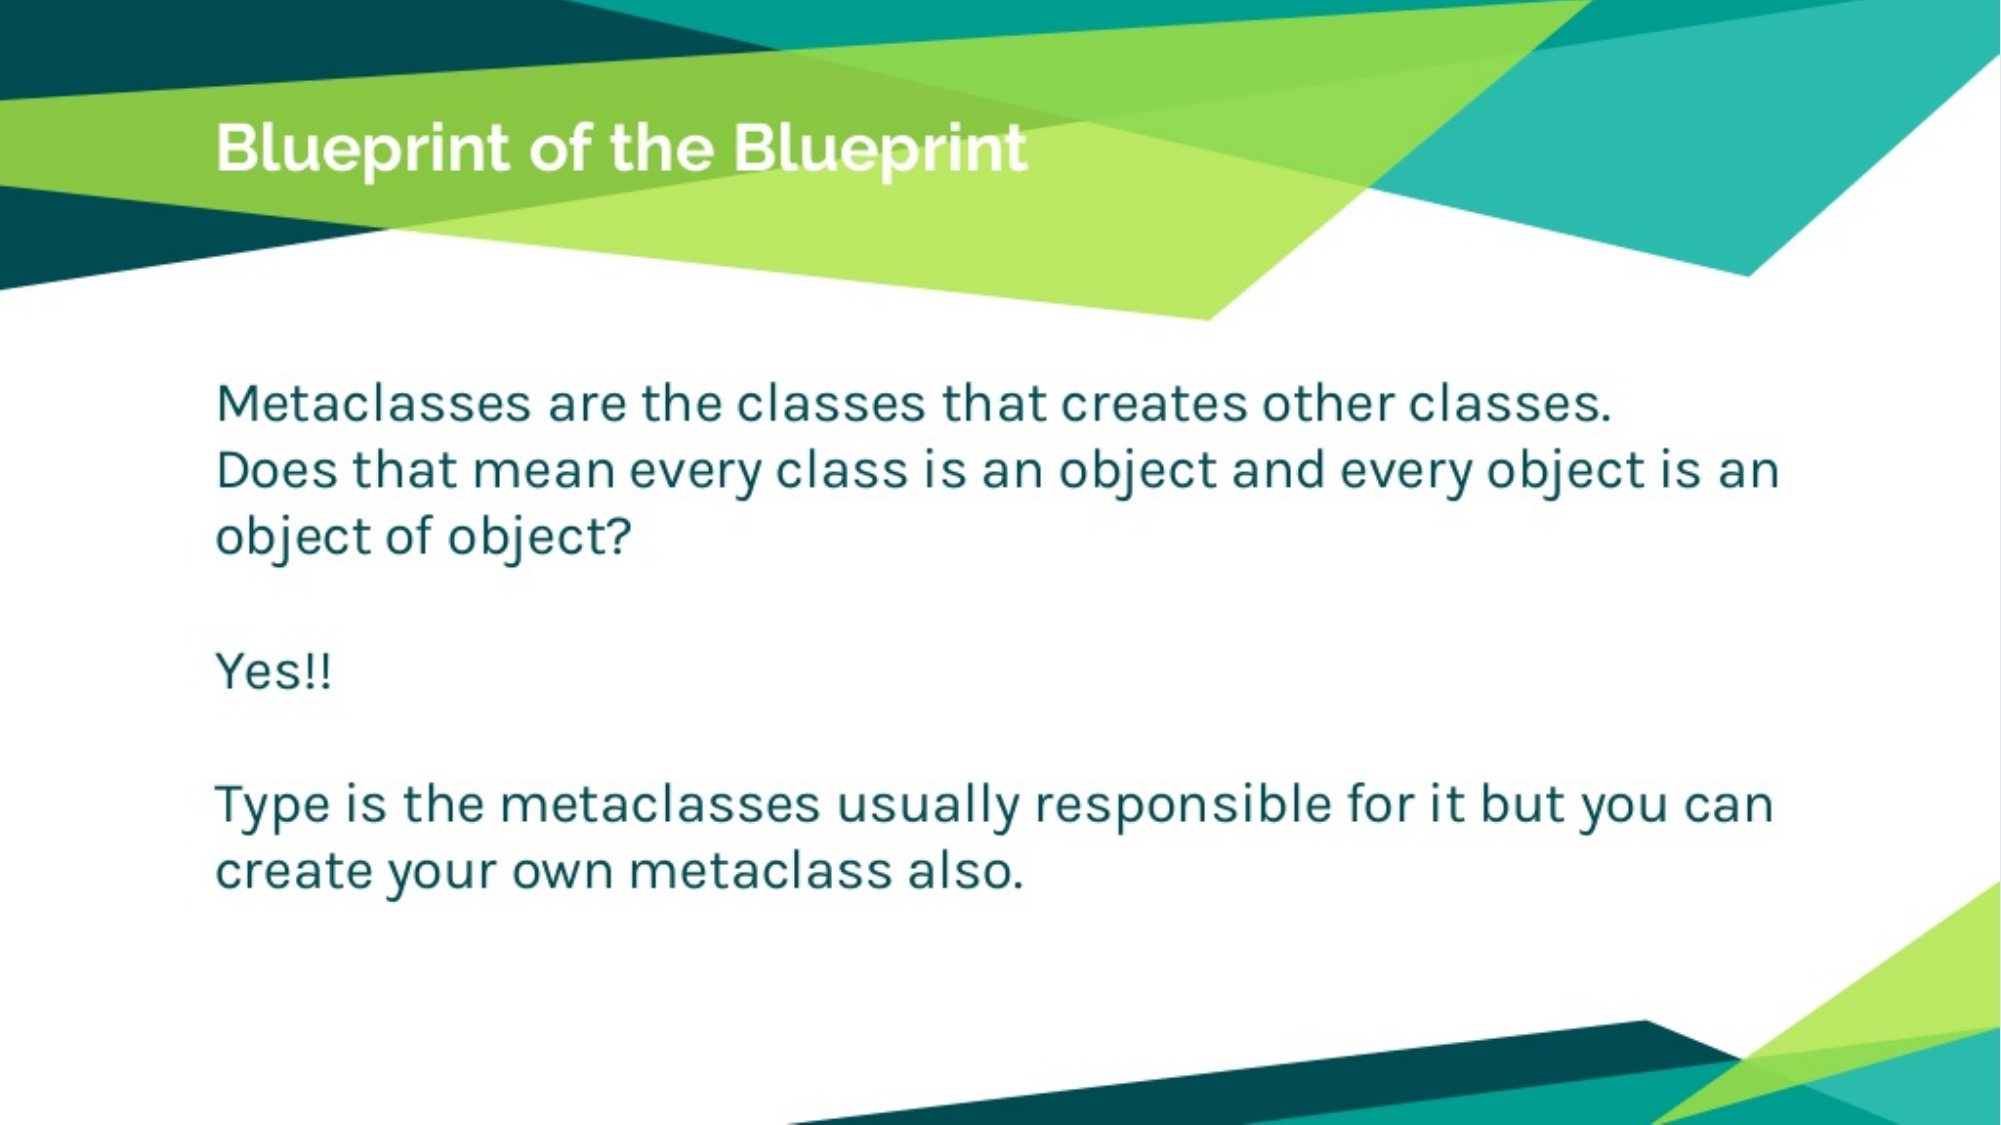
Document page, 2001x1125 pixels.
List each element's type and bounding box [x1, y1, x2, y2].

list [0, 0, 2000, 1125]
